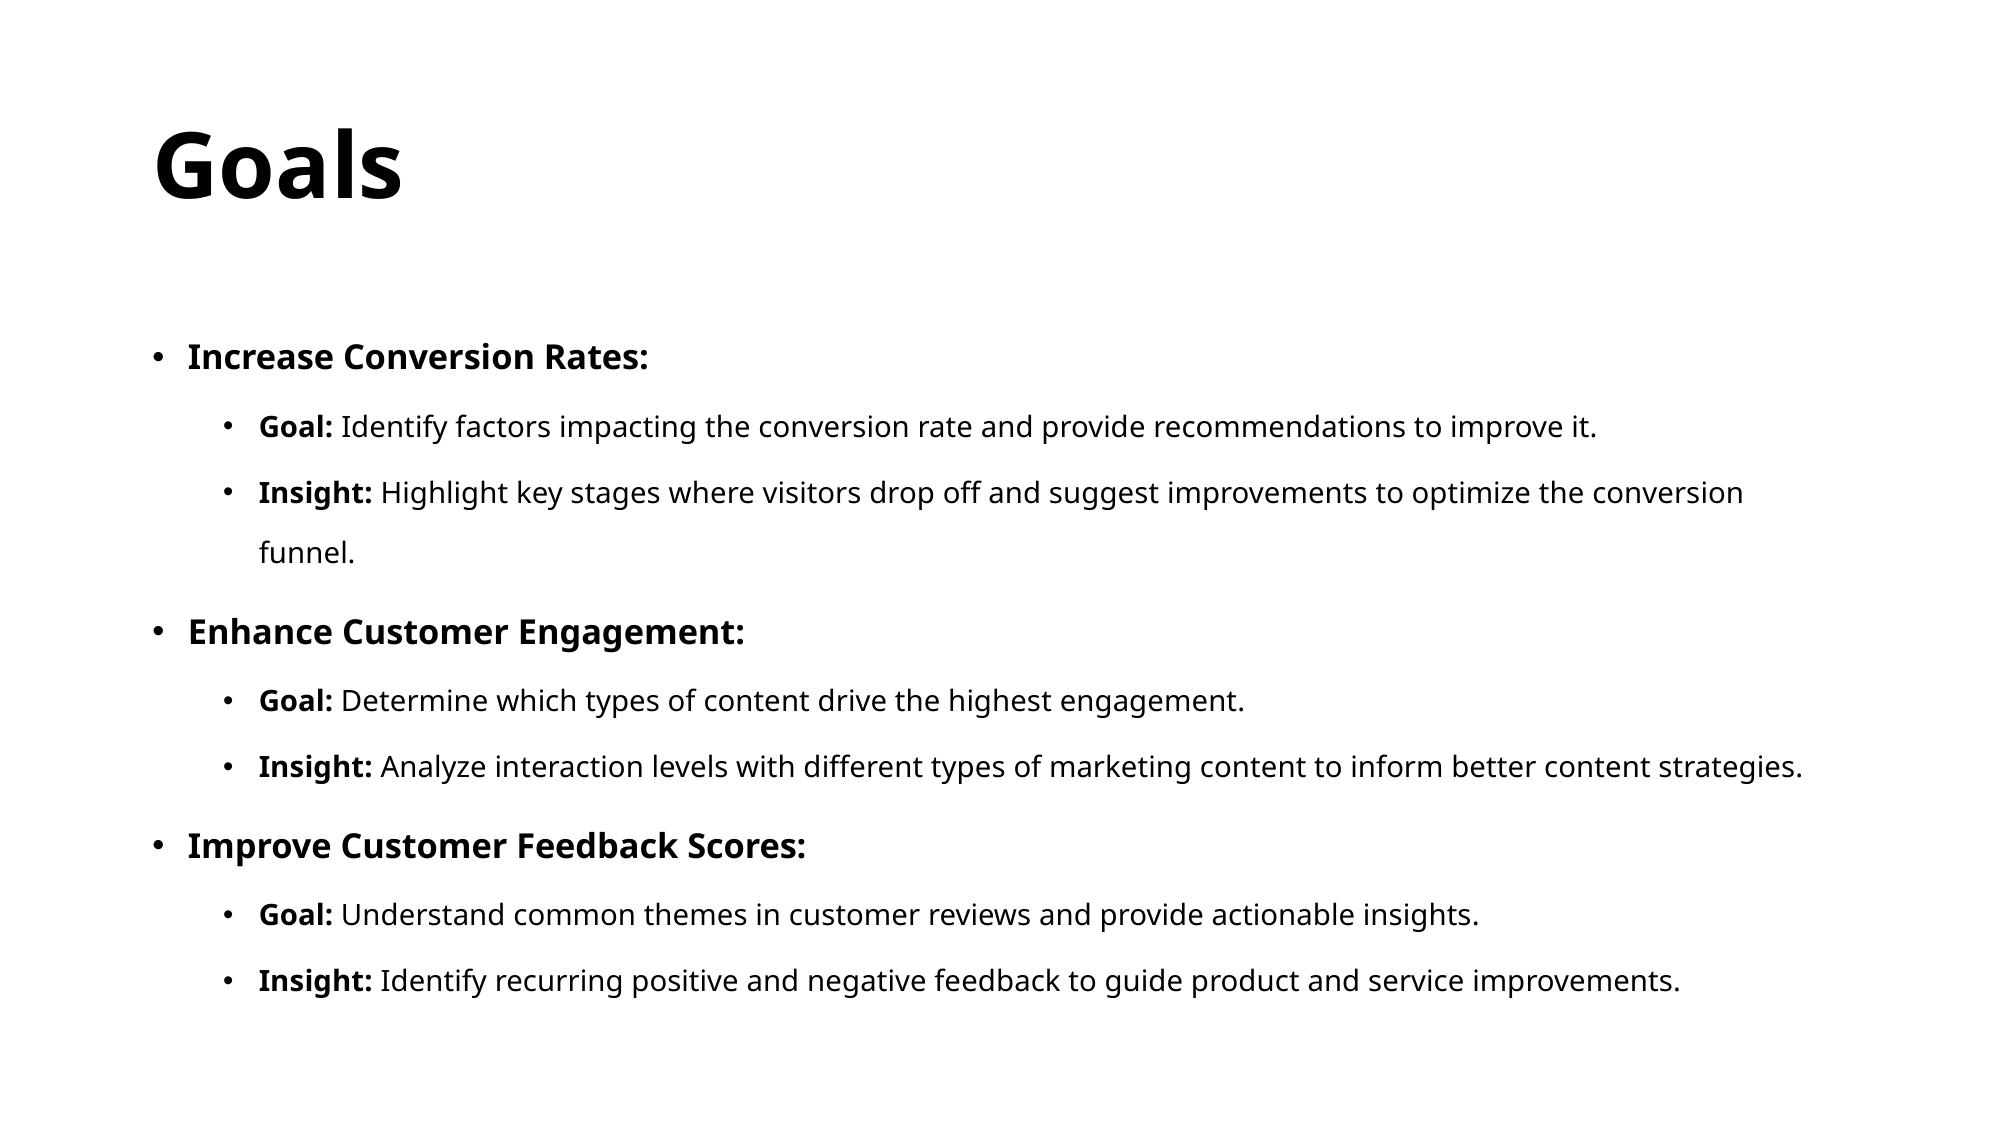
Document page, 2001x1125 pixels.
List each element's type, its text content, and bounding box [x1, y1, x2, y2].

list Increase Conversion Rates: Goal: Identify factors impacting the conversion rate and provide recommendations to improve it. Insight: Highlight key stages where visitors drop off and suggest improvements to optimize the conversion funnel. Enhance Customer Engagement: Goal: Determine which types of content drive the highest engagement. Insight: Analyze interaction levels with different types of marketing content to inform better content strategies. Improve Customer Feedback Scores: Goal: Understand common themes in customer reviews and provide actionable insights. Insight: Identify recurring positive and negative feedback to guide product and service improvements. [137, 299, 1863, 1014]
title Goals [137, 59, 1863, 278]
